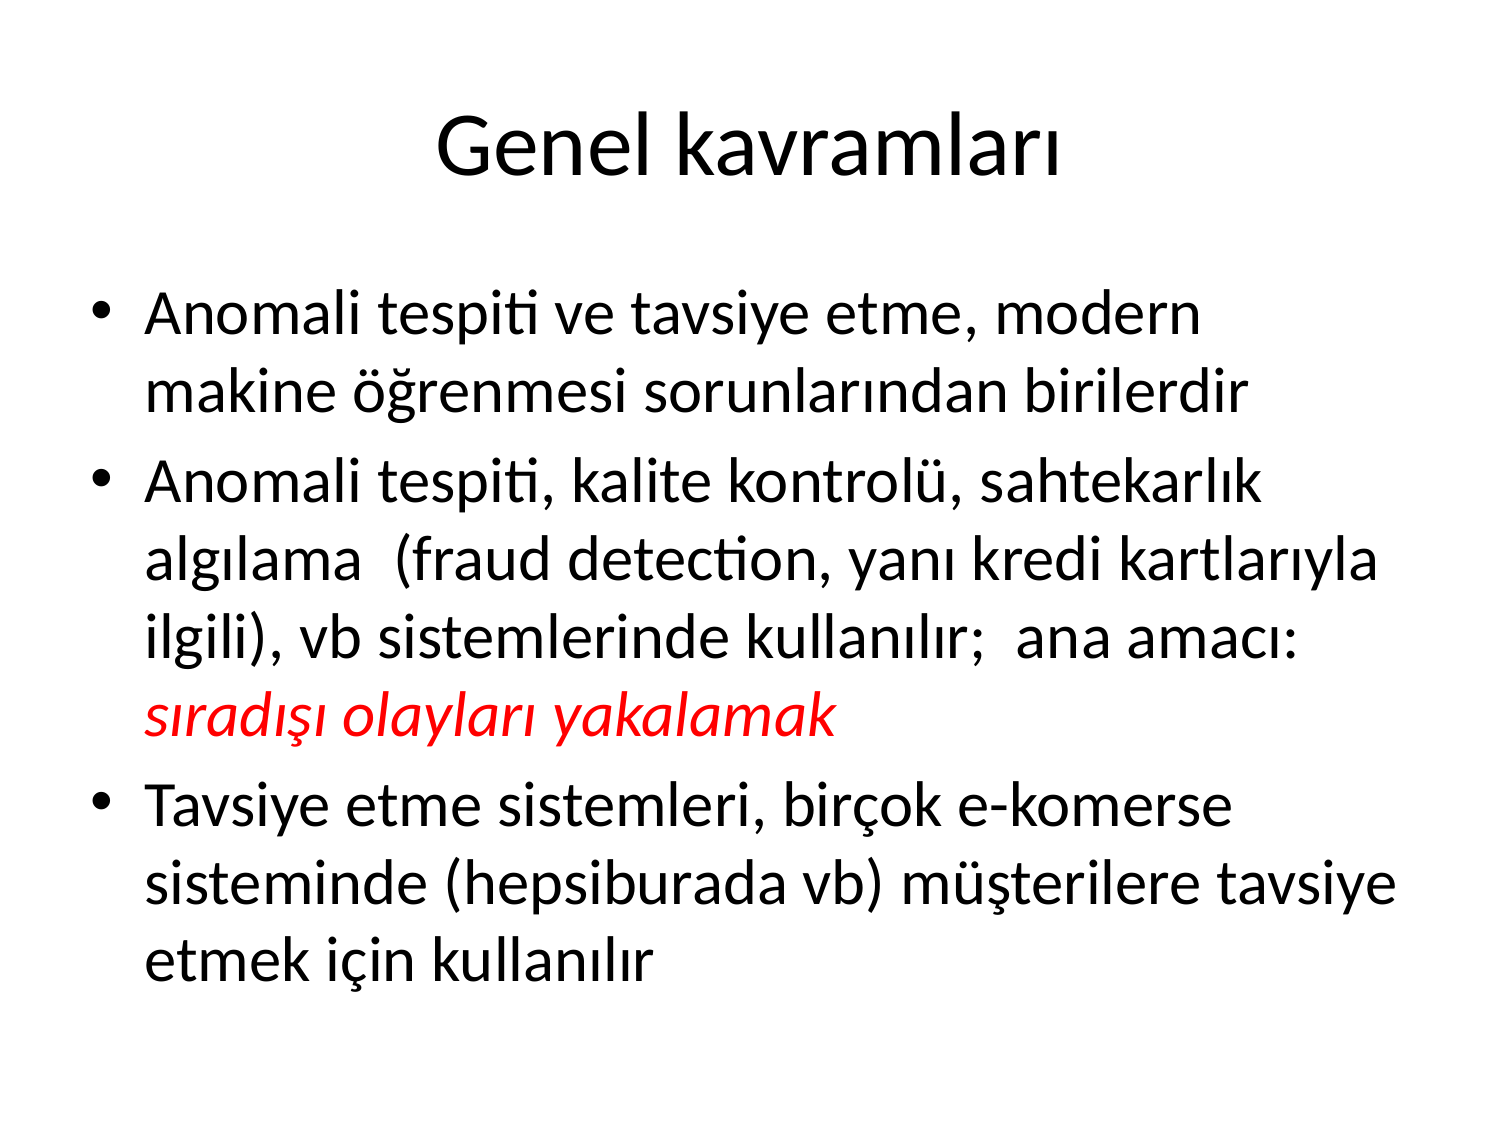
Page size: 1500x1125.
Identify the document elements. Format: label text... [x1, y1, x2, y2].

title Genel kavramları [75, 45, 1425, 233]
list Anomali tespiti ve tavsiye etme, modern makine öğrenmesi sorunlarından birilerdir Anomali tespiti, kalite kontrolü, sahtekarlık algılama (fraud detection, yanı kredi kartlarıyla ilgili), vb sistemlerinde kullanılır; ana amacı: sıradışı olayları yakalamak Tavsiye etme sistemleri, birçok e-komerse sisteminde (hepsiburada vb) müşterilere tavsiye etmek için kullanılır [75, 262, 1425, 1005]
